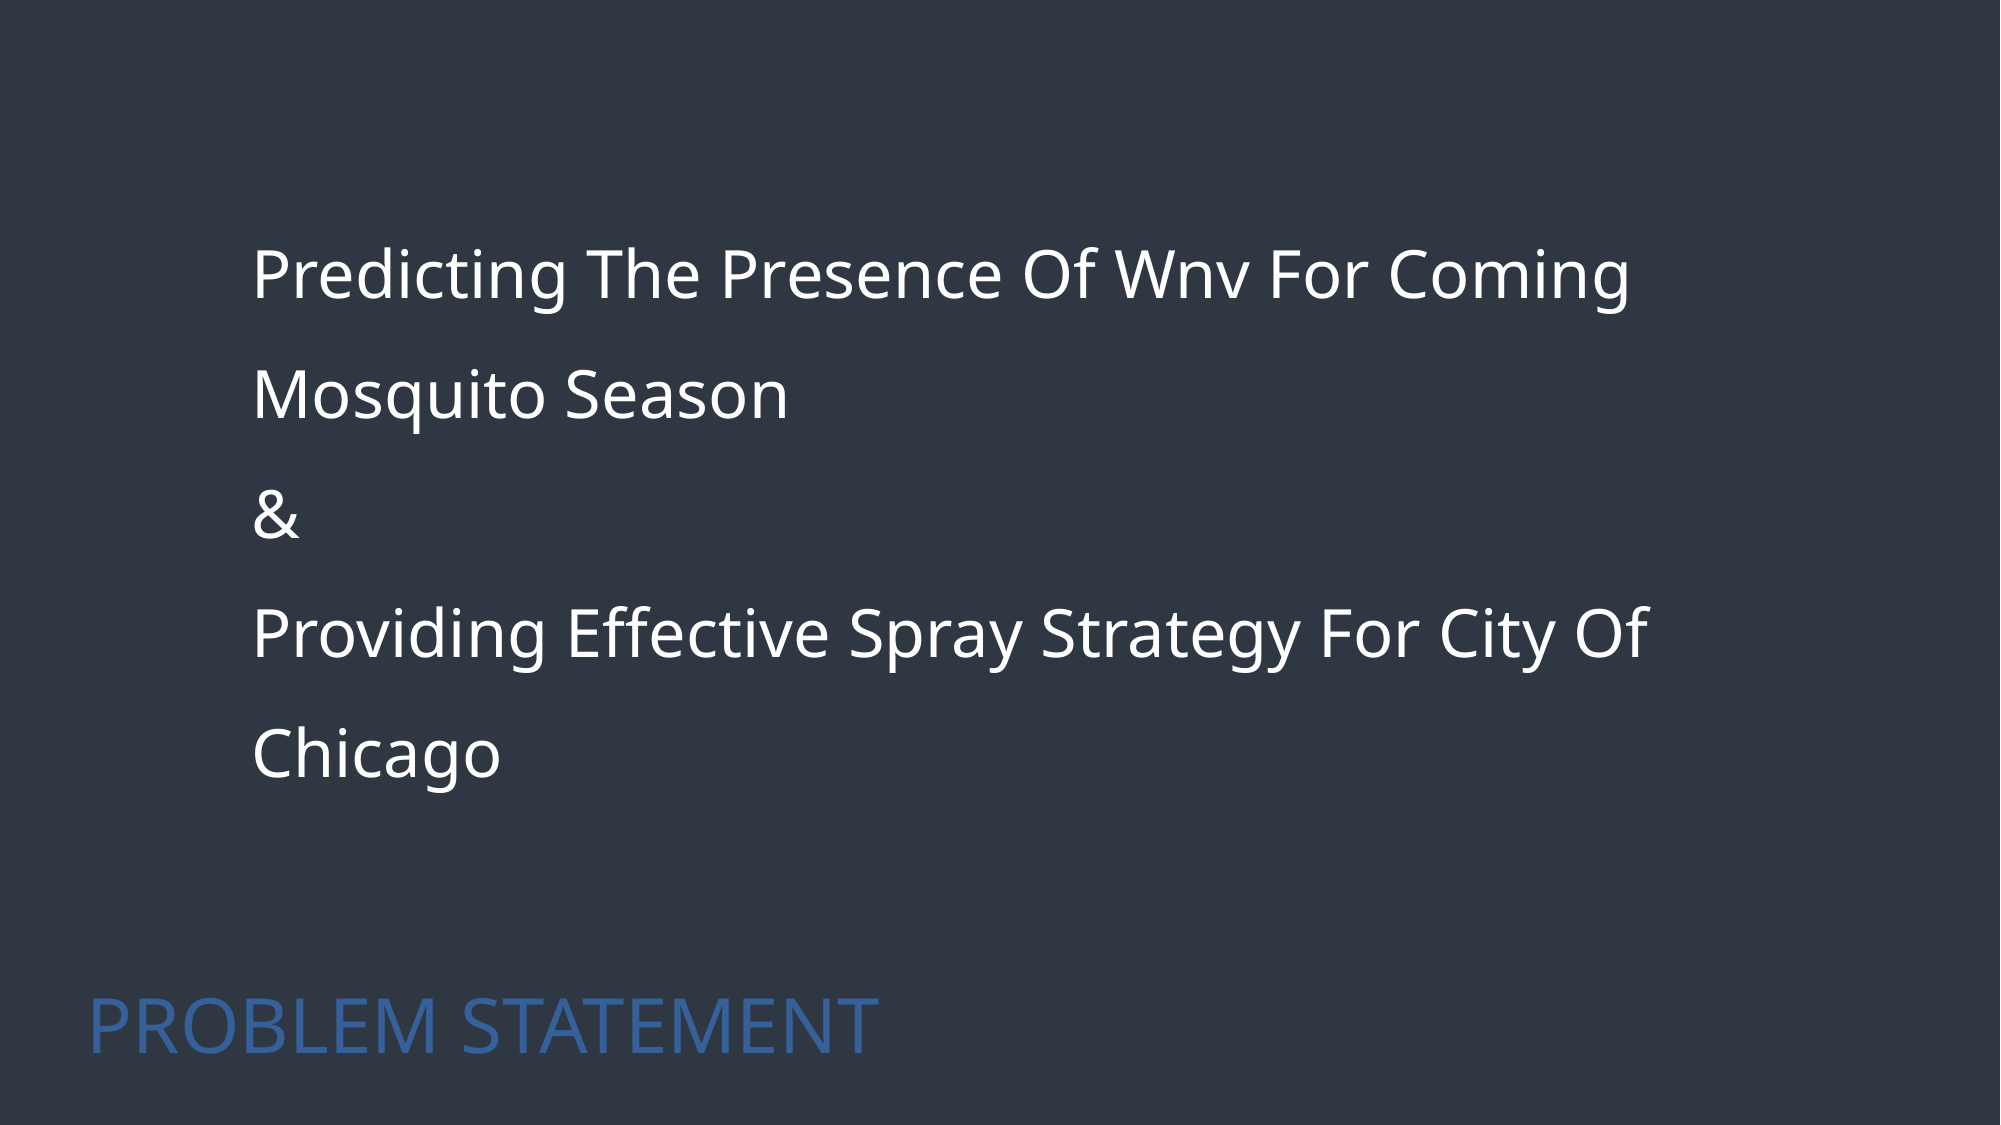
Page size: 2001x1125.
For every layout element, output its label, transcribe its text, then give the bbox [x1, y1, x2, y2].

title PROBLEM STATEMENT [71, 923, 1457, 1077]
text_box Predicting The Presence Of Wnv For Coming Mosquito Season & Providing Effective Spray Strategy For City Of Chicago [236, 184, 1840, 799]
